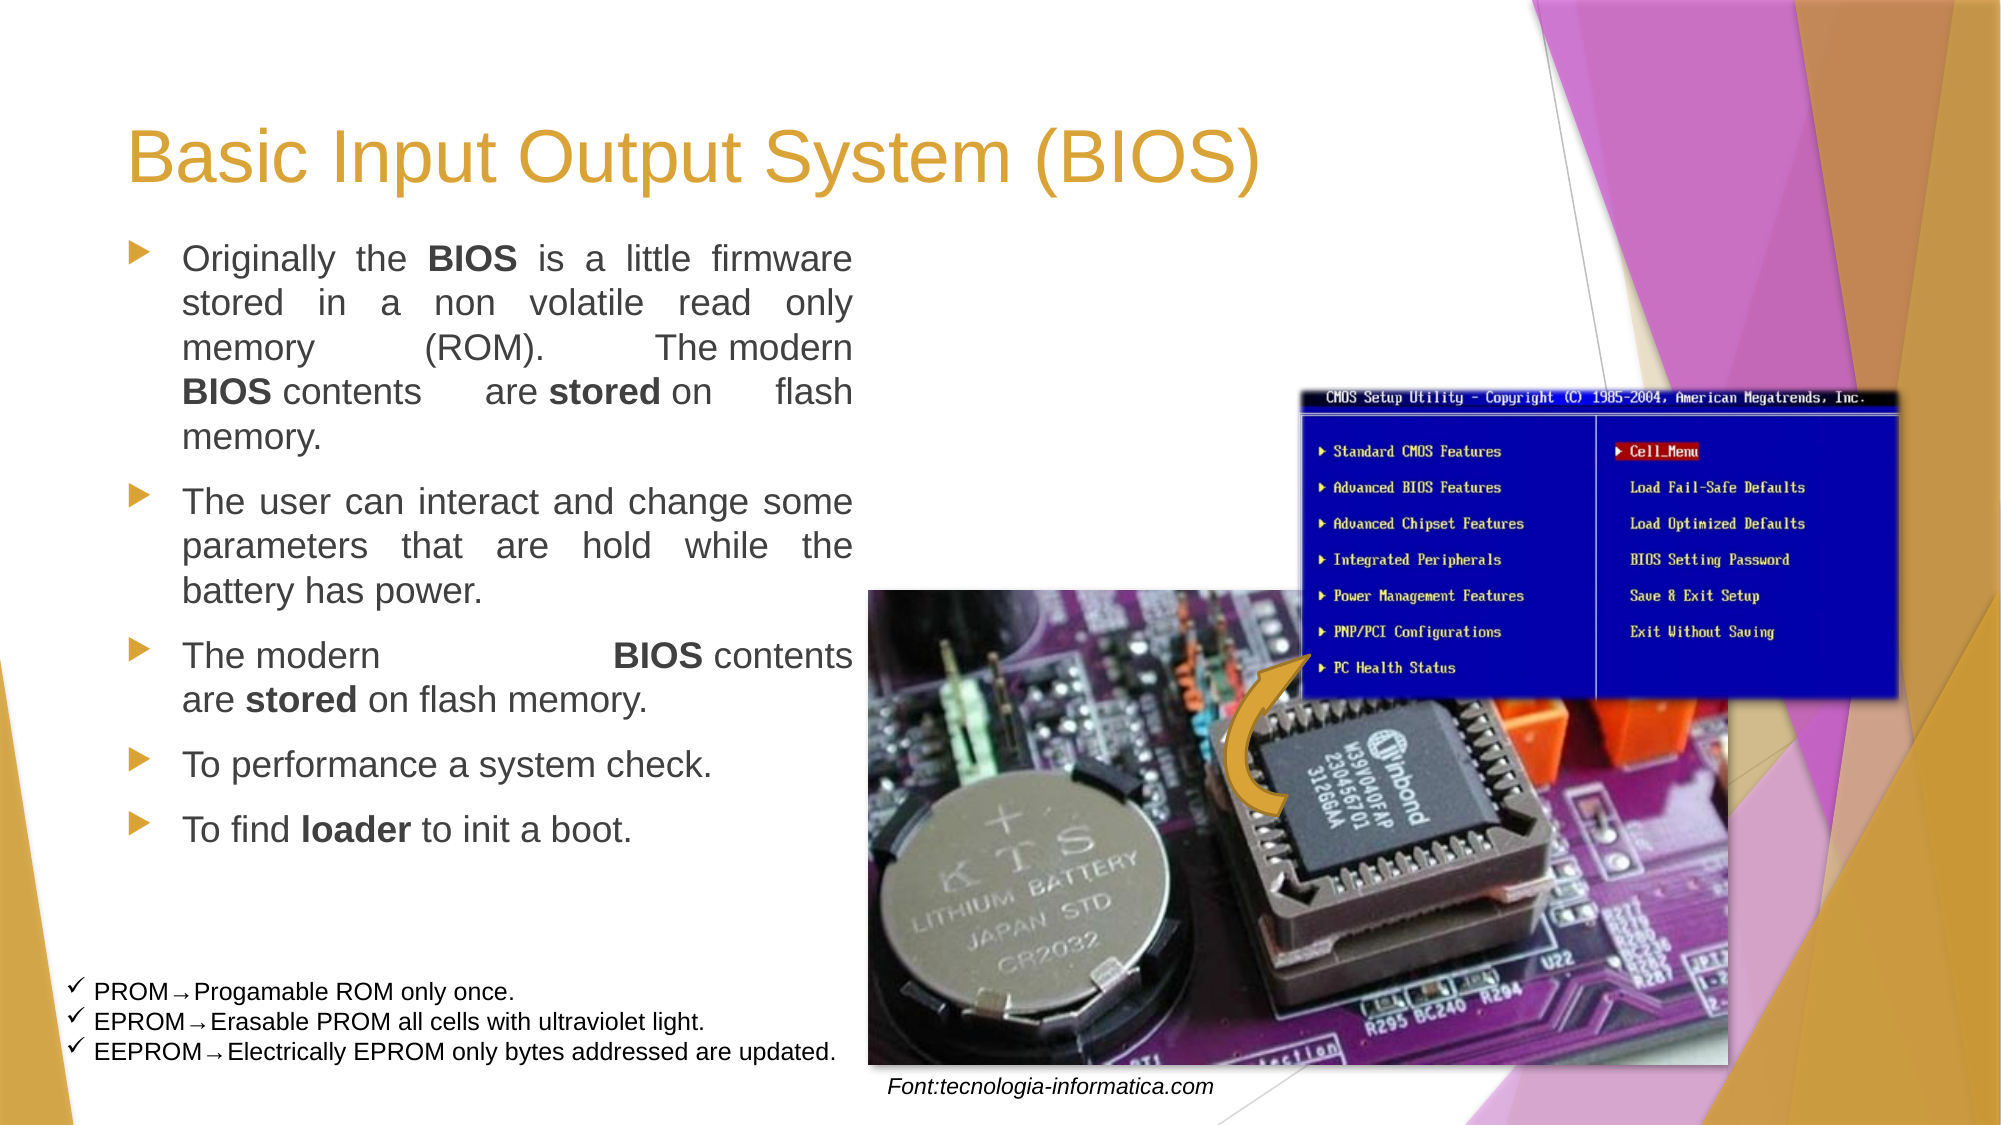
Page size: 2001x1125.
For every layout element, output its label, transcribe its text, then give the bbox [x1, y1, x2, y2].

list Originally the BIOS is a little firmware stored in a non volatile read only memory (ROM). The modern BIOS contents are stored on flash memory. The user can interact and change some parameters that are hold while the battery has power. The modern BIOS contents are stored on flash memory. To performance a system check. To find loader to init a boot. [111, 226, 869, 864]
text_box PROM→Progamable ROM only once. EPROM→Erasable PROM all cells with ultraviolet light. EEPROM→Electrically EPROM only bytes addressed are updated. [51, 967, 853, 1073]
text_box Font:tecnologia-informatica.com [872, 1072, 1230, 1107]
picture [867, 385, 1903, 1065]
title Basic Input Output System (BIOS) [111, 99, 1522, 317]
